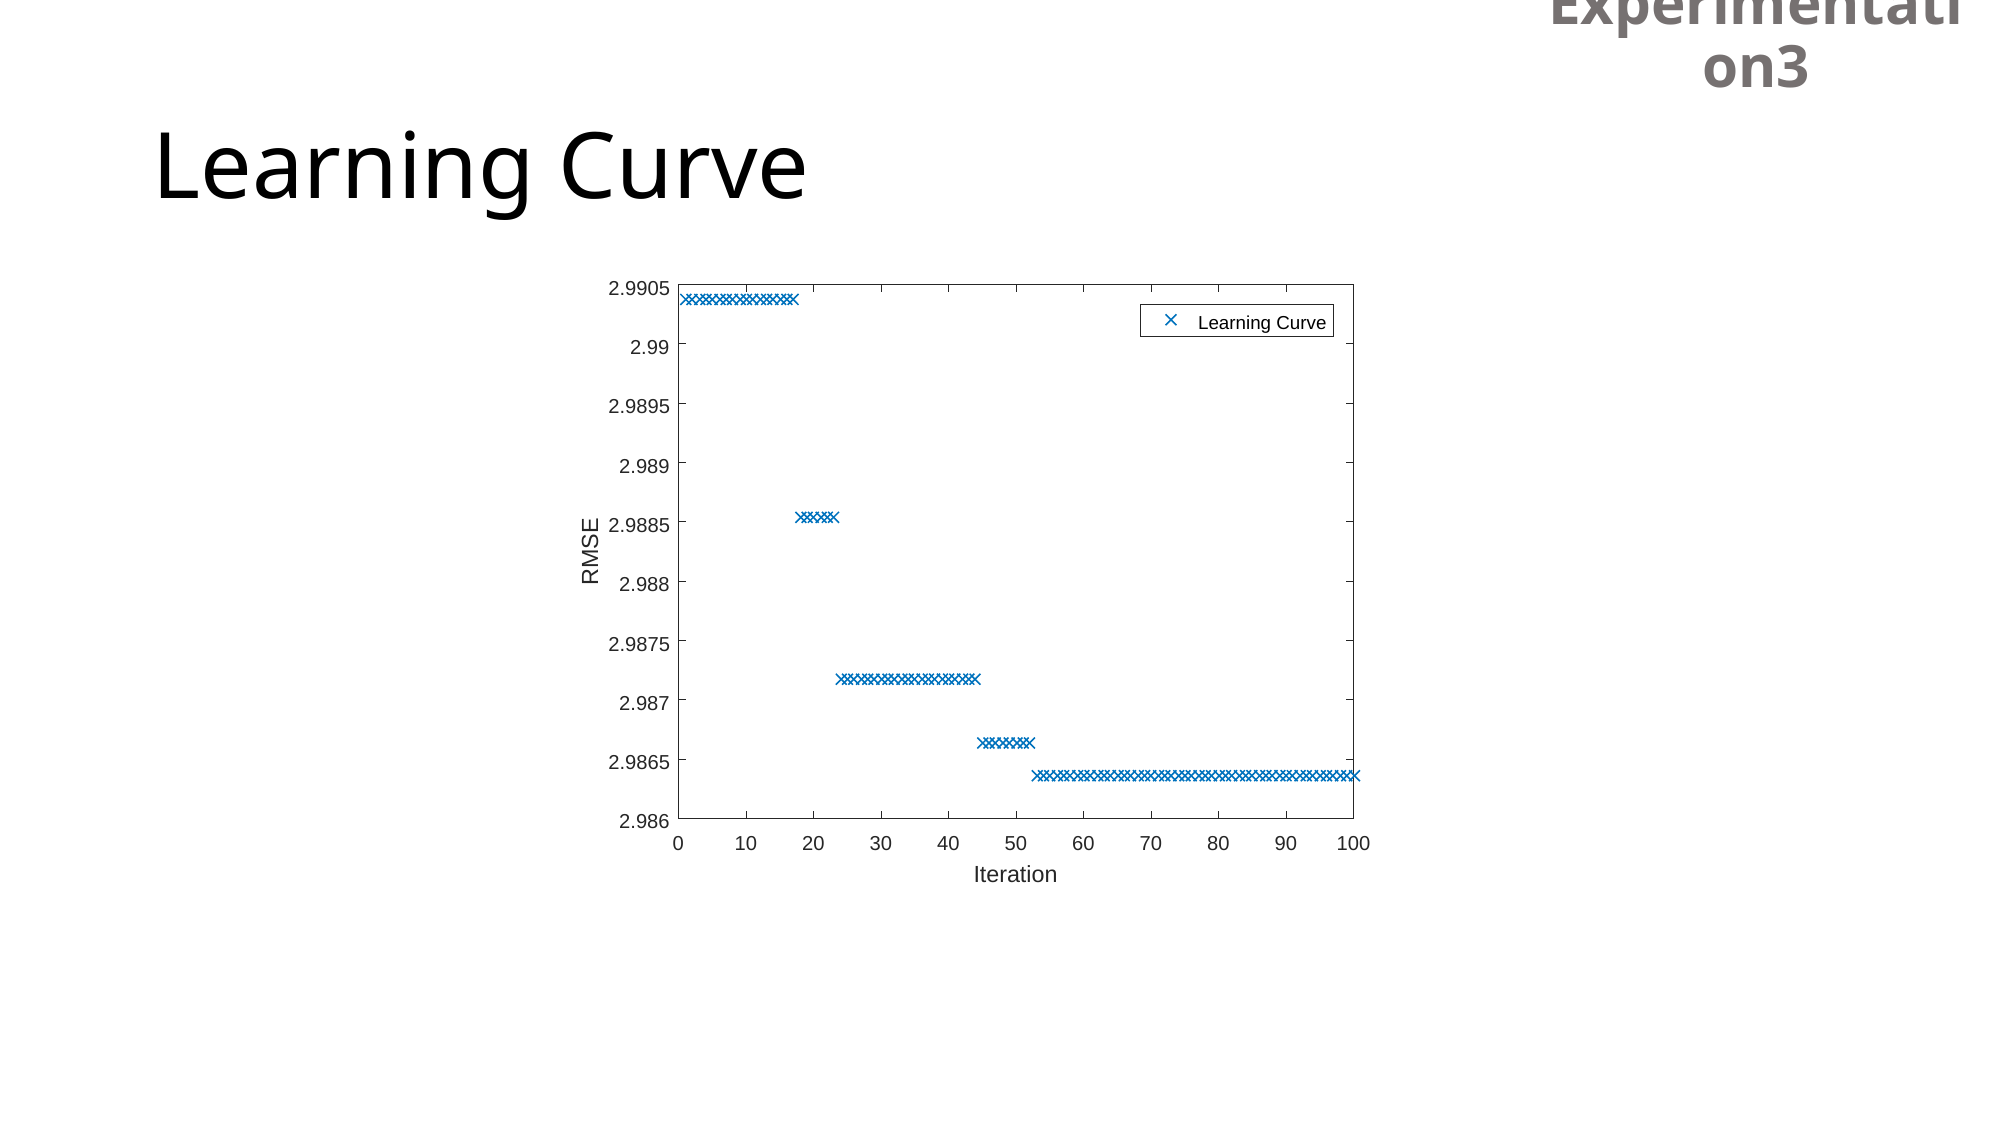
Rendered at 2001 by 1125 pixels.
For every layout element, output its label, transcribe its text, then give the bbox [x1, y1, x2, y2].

title Learning Curve [137, 59, 1863, 278]
text_box Experimentation3 [1526, 0, 1986, 86]
picture [565, 236, 1435, 889]
